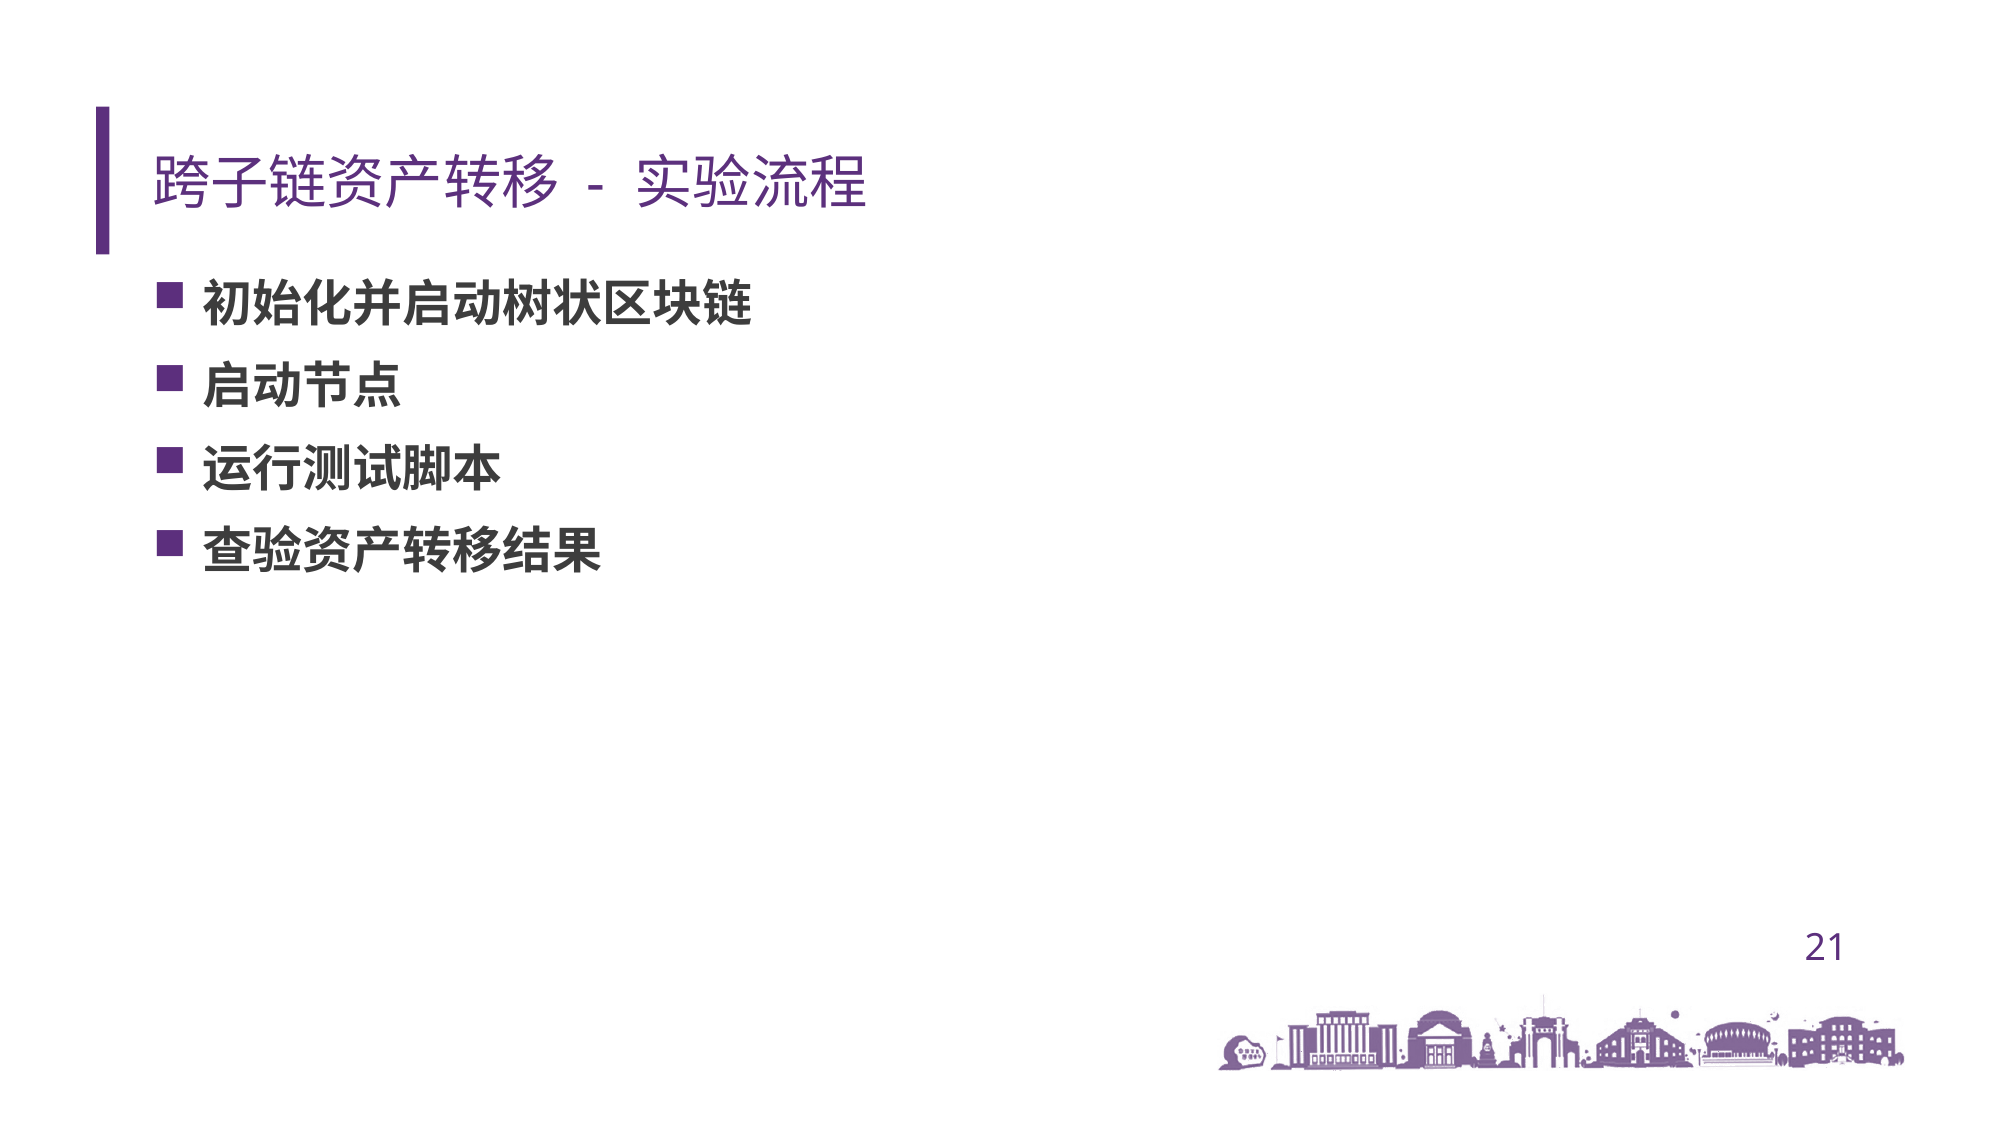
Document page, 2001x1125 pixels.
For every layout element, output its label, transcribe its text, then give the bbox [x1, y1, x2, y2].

title 跨子链资产转移 - 实验流程 [137, 97, 1863, 264]
slide_number 21 [1665, 918, 1863, 979]
list 初始化并启动树状区块链 启动节点 运行测试脚本 查验资产转移结果 [137, 264, 1836, 913]
